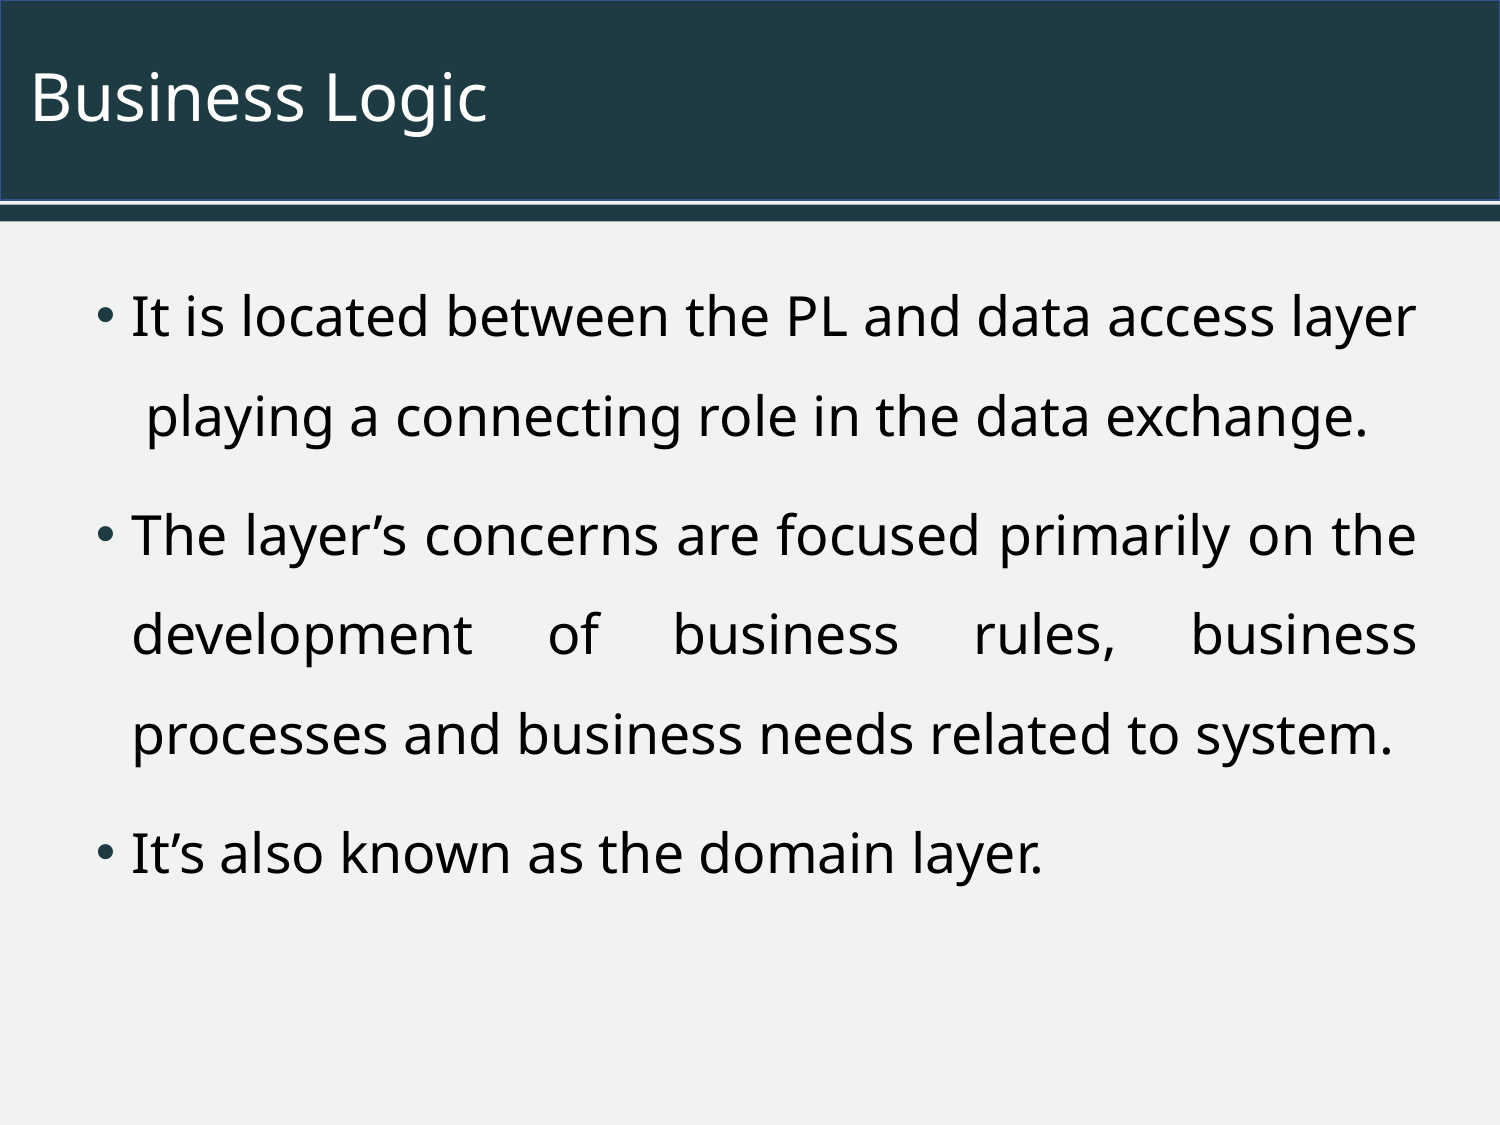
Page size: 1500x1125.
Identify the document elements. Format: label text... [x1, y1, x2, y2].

list It is located between the PL and data access layer playing a connecting role in the data exchange. The layer’s concerns are focused primarily on the development of business rules, business processes and business needs related to system. It’s also known as the domain layer. [80, 240, 1434, 1091]
title Business Logic [14, 0, 1500, 200]
